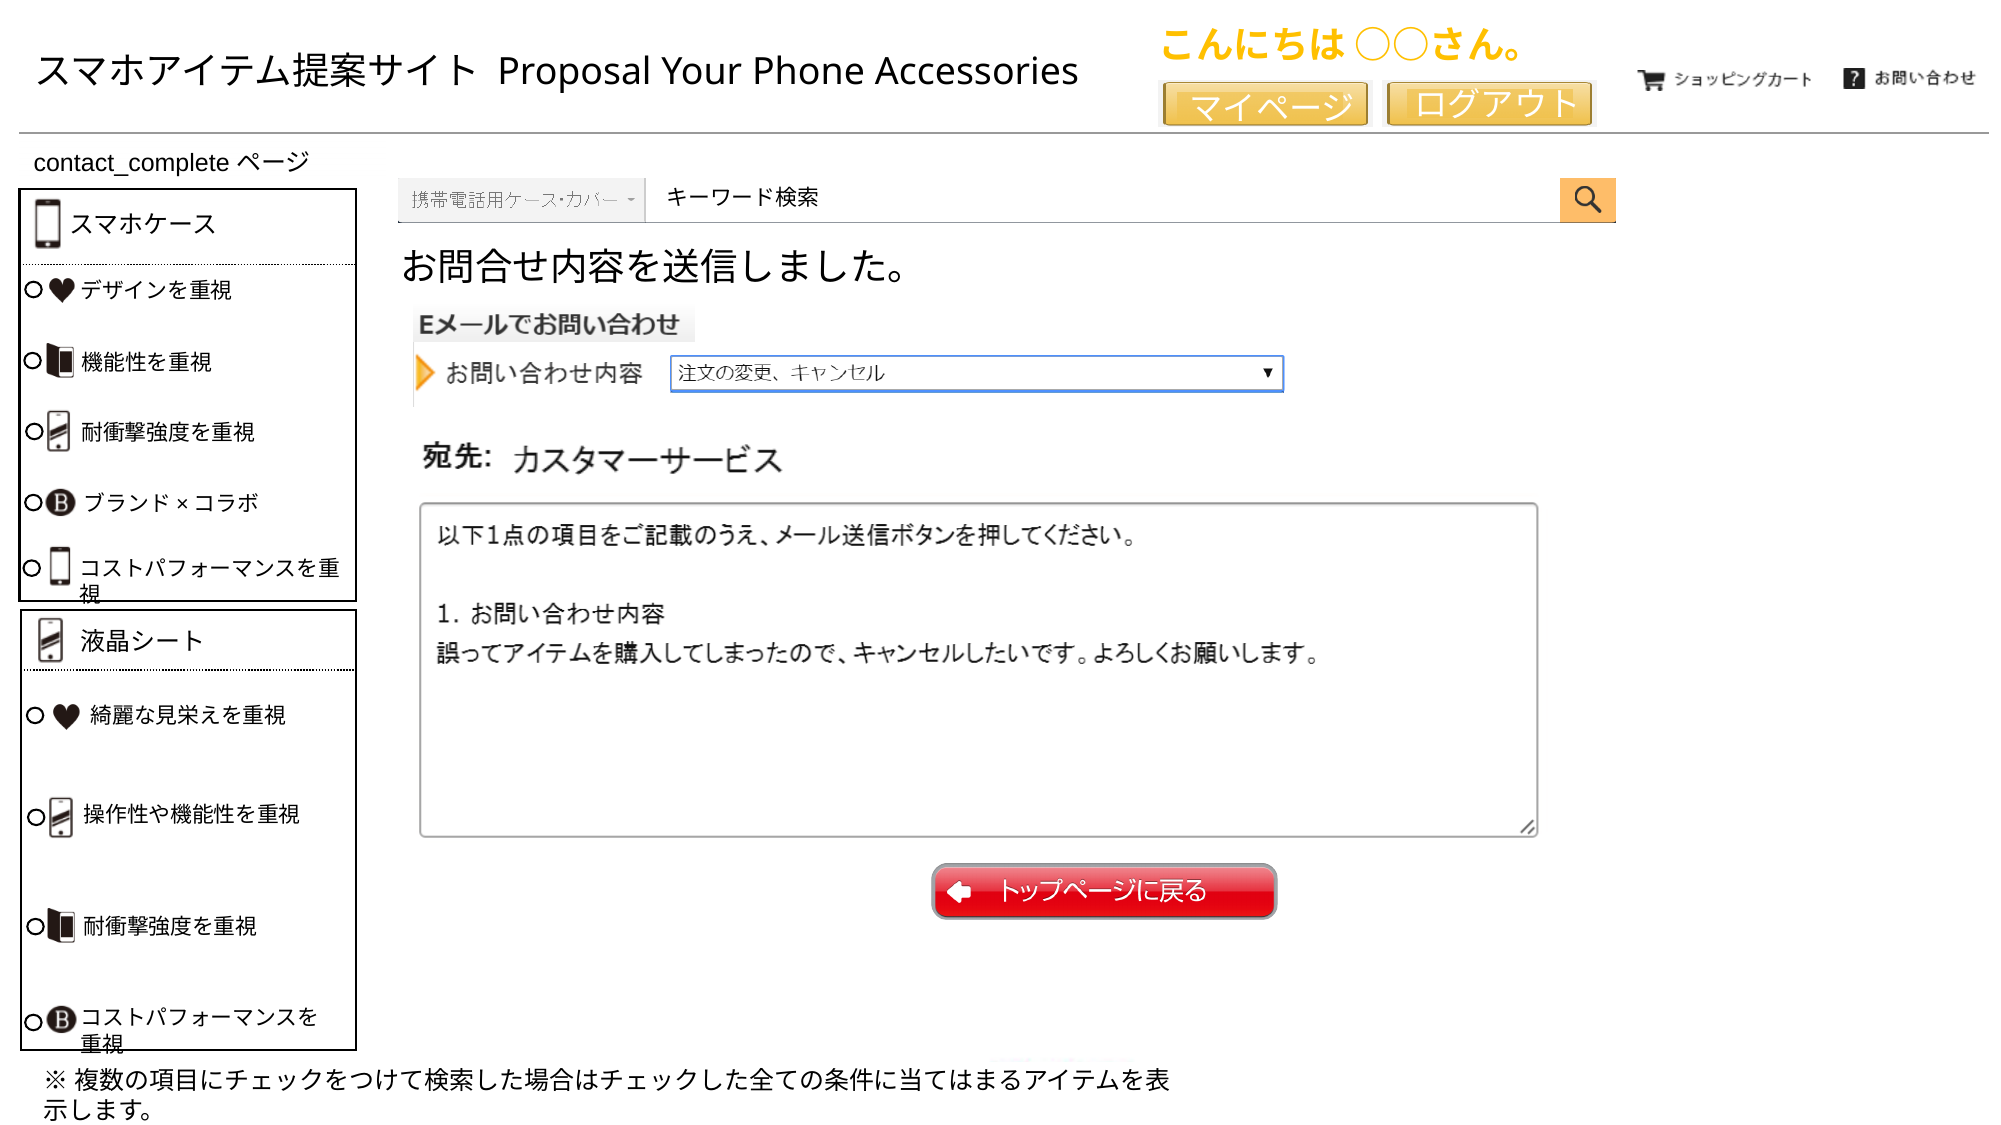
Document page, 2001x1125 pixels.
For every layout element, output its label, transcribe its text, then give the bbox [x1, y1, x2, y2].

picture [19, 0, 1992, 1062]
text_box ※複数の項目にチェックをつけて検索した場合はチェックした全ての条件に当てはまるアイテムを表示します。 [28, 1062, 1199, 1125]
